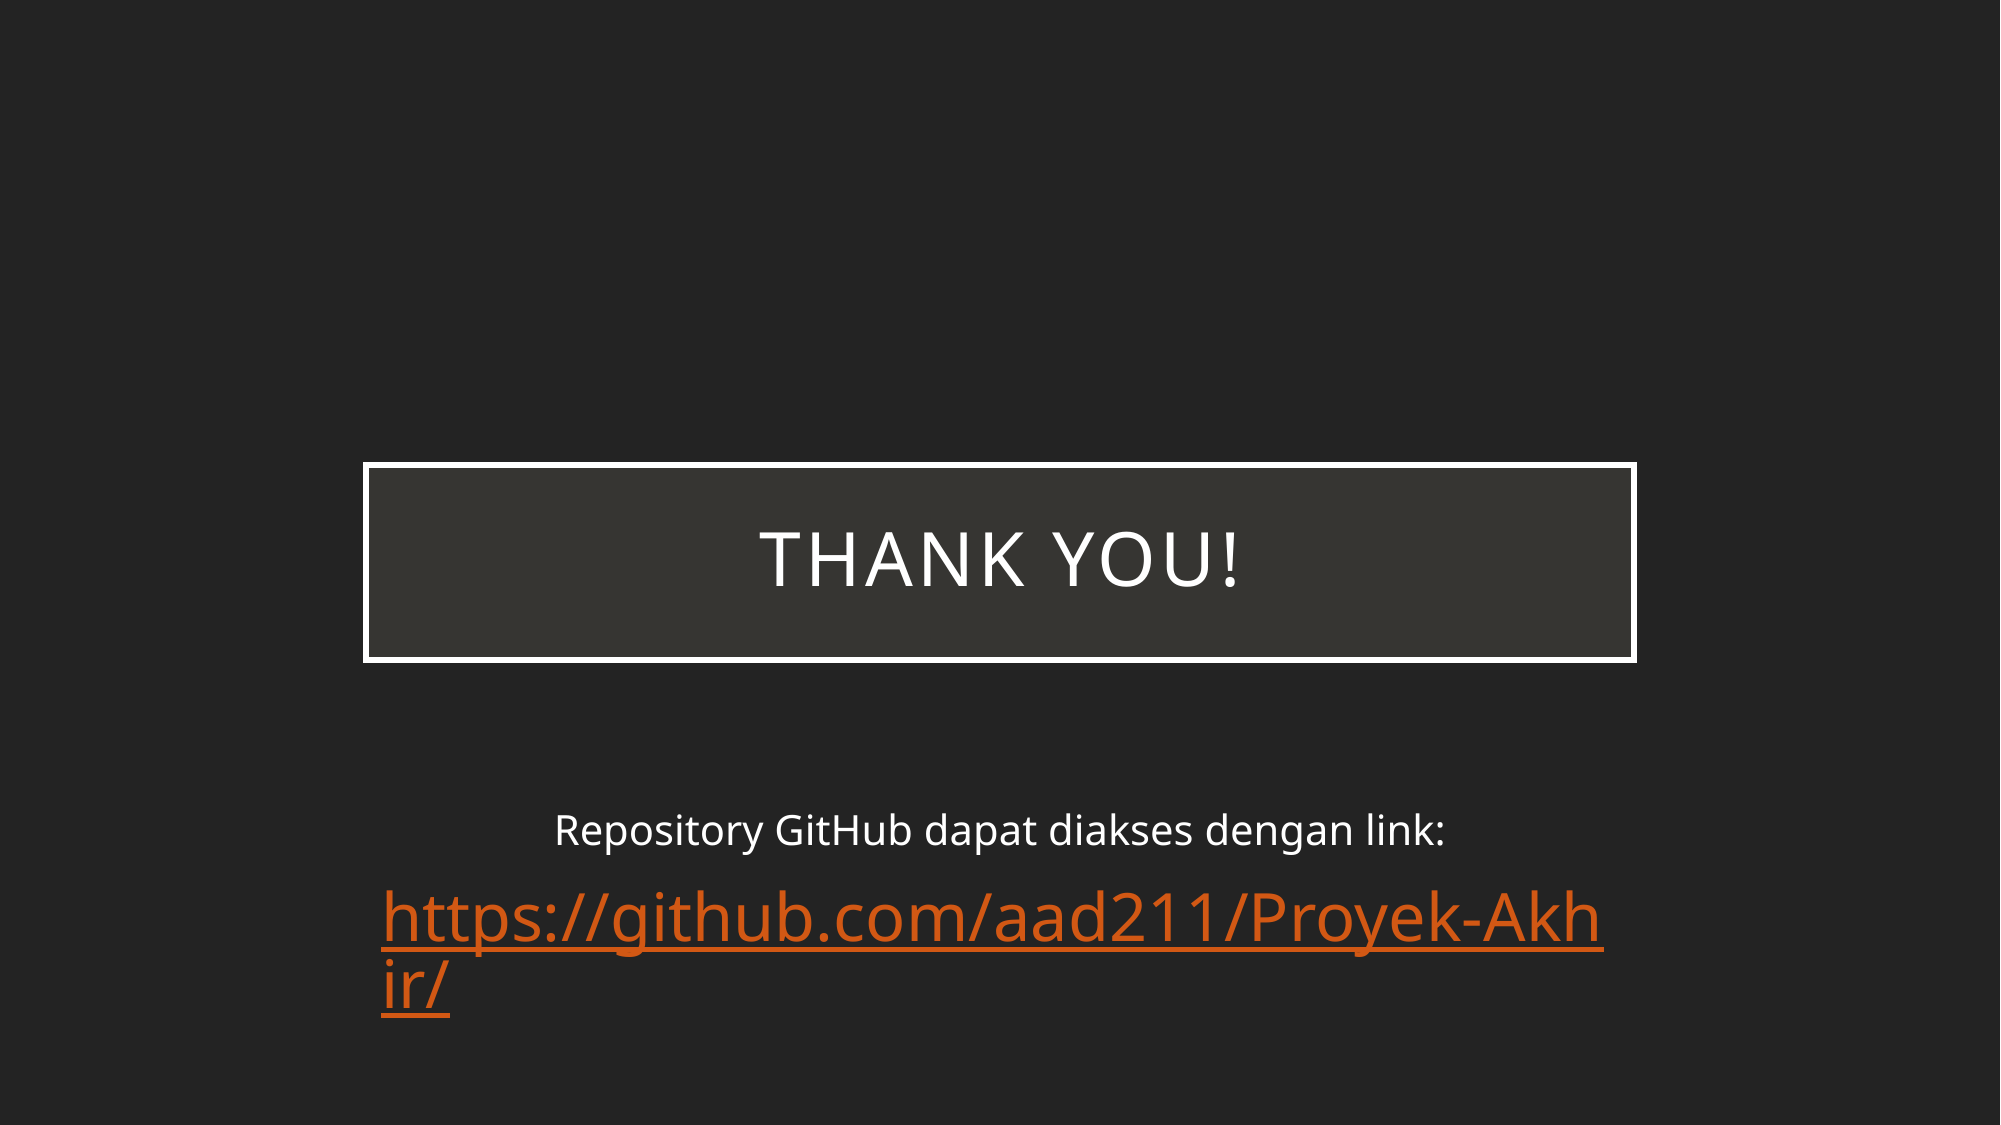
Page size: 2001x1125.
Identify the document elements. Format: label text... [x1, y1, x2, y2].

list Repository GitHub dapat diakses dengan link: https://github.com/aad211/Proyek-Akhir/ [366, 796, 1634, 1125]
title Thank you! [363, 462, 1637, 663]
